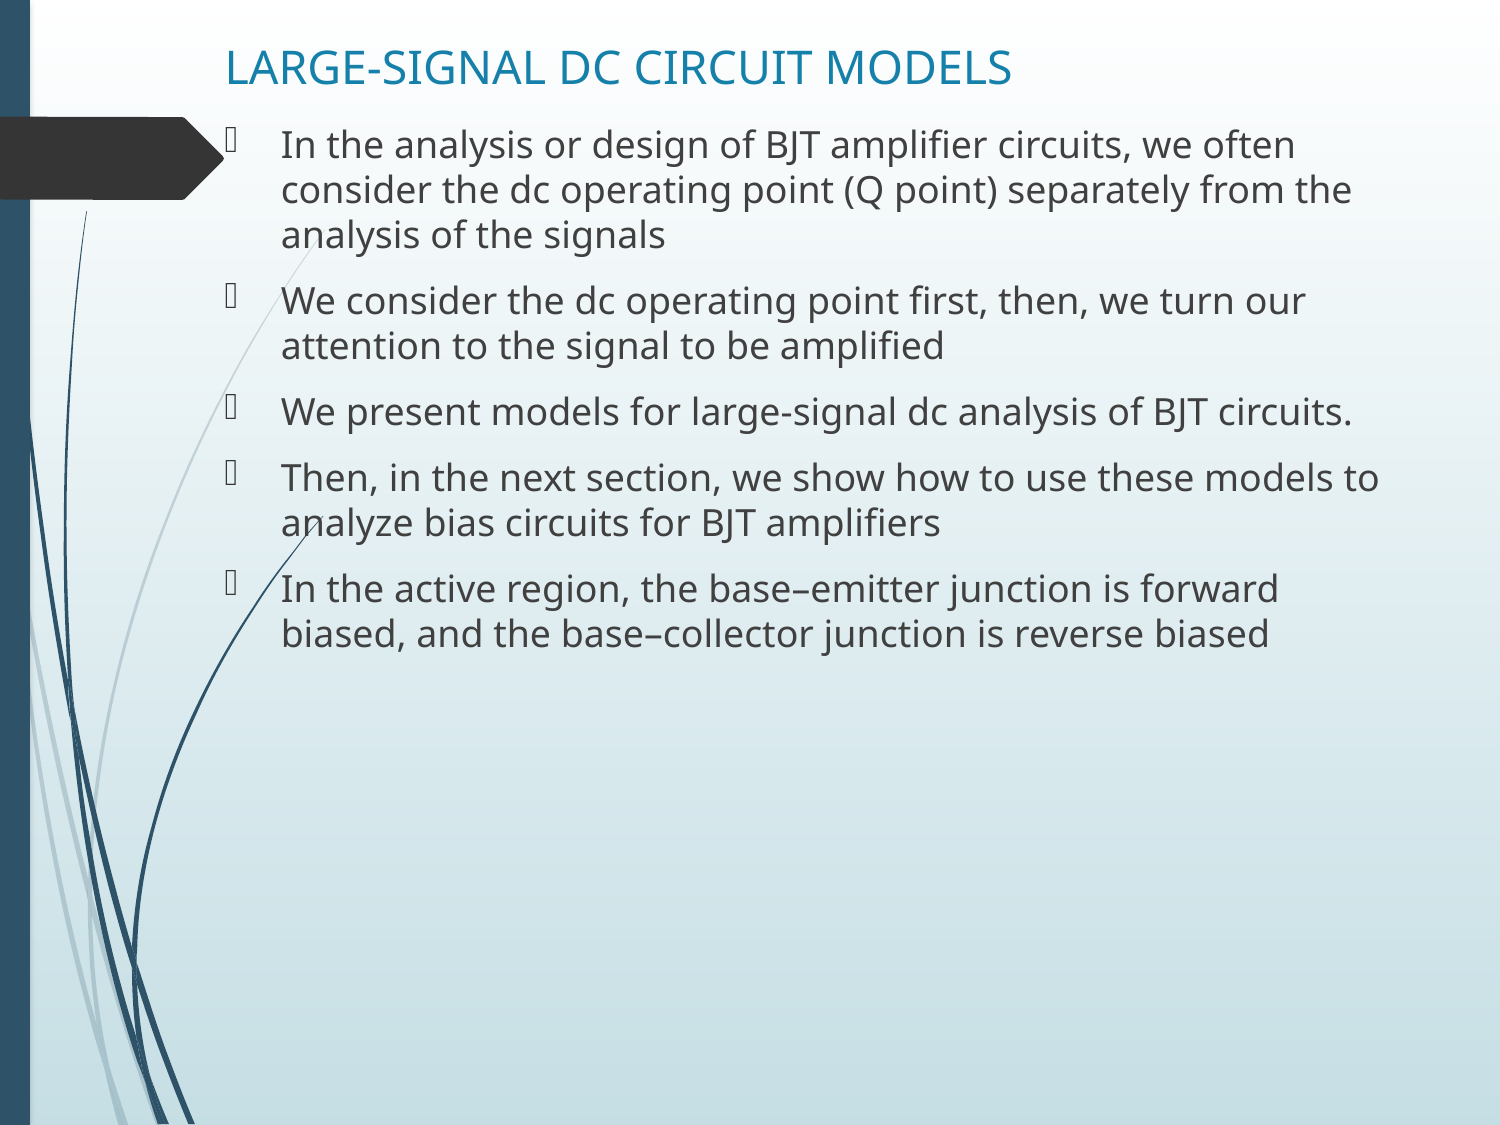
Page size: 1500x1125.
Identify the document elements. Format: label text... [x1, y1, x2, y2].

list In the analysis or design of BJT ampliﬁer circuits, we often consider the dc operating point (Q point) separately from the analysis of the signals We consider the dc operating point ﬁrst, then, we turn our attention to the signal to be ampliﬁed We present models for large-signal dc analysis of BJT circuits. Then, in the next section, we show how to use these models to analyze bias circuits for BJT ampliﬁers In the active region, the base–emitter junction is forward biased, and the base–collector junction is reverse biased [209, 113, 1416, 1095]
title LARGE-SIGNAL DC CIRCUIT MODELS [209, 30, 1416, 103]
